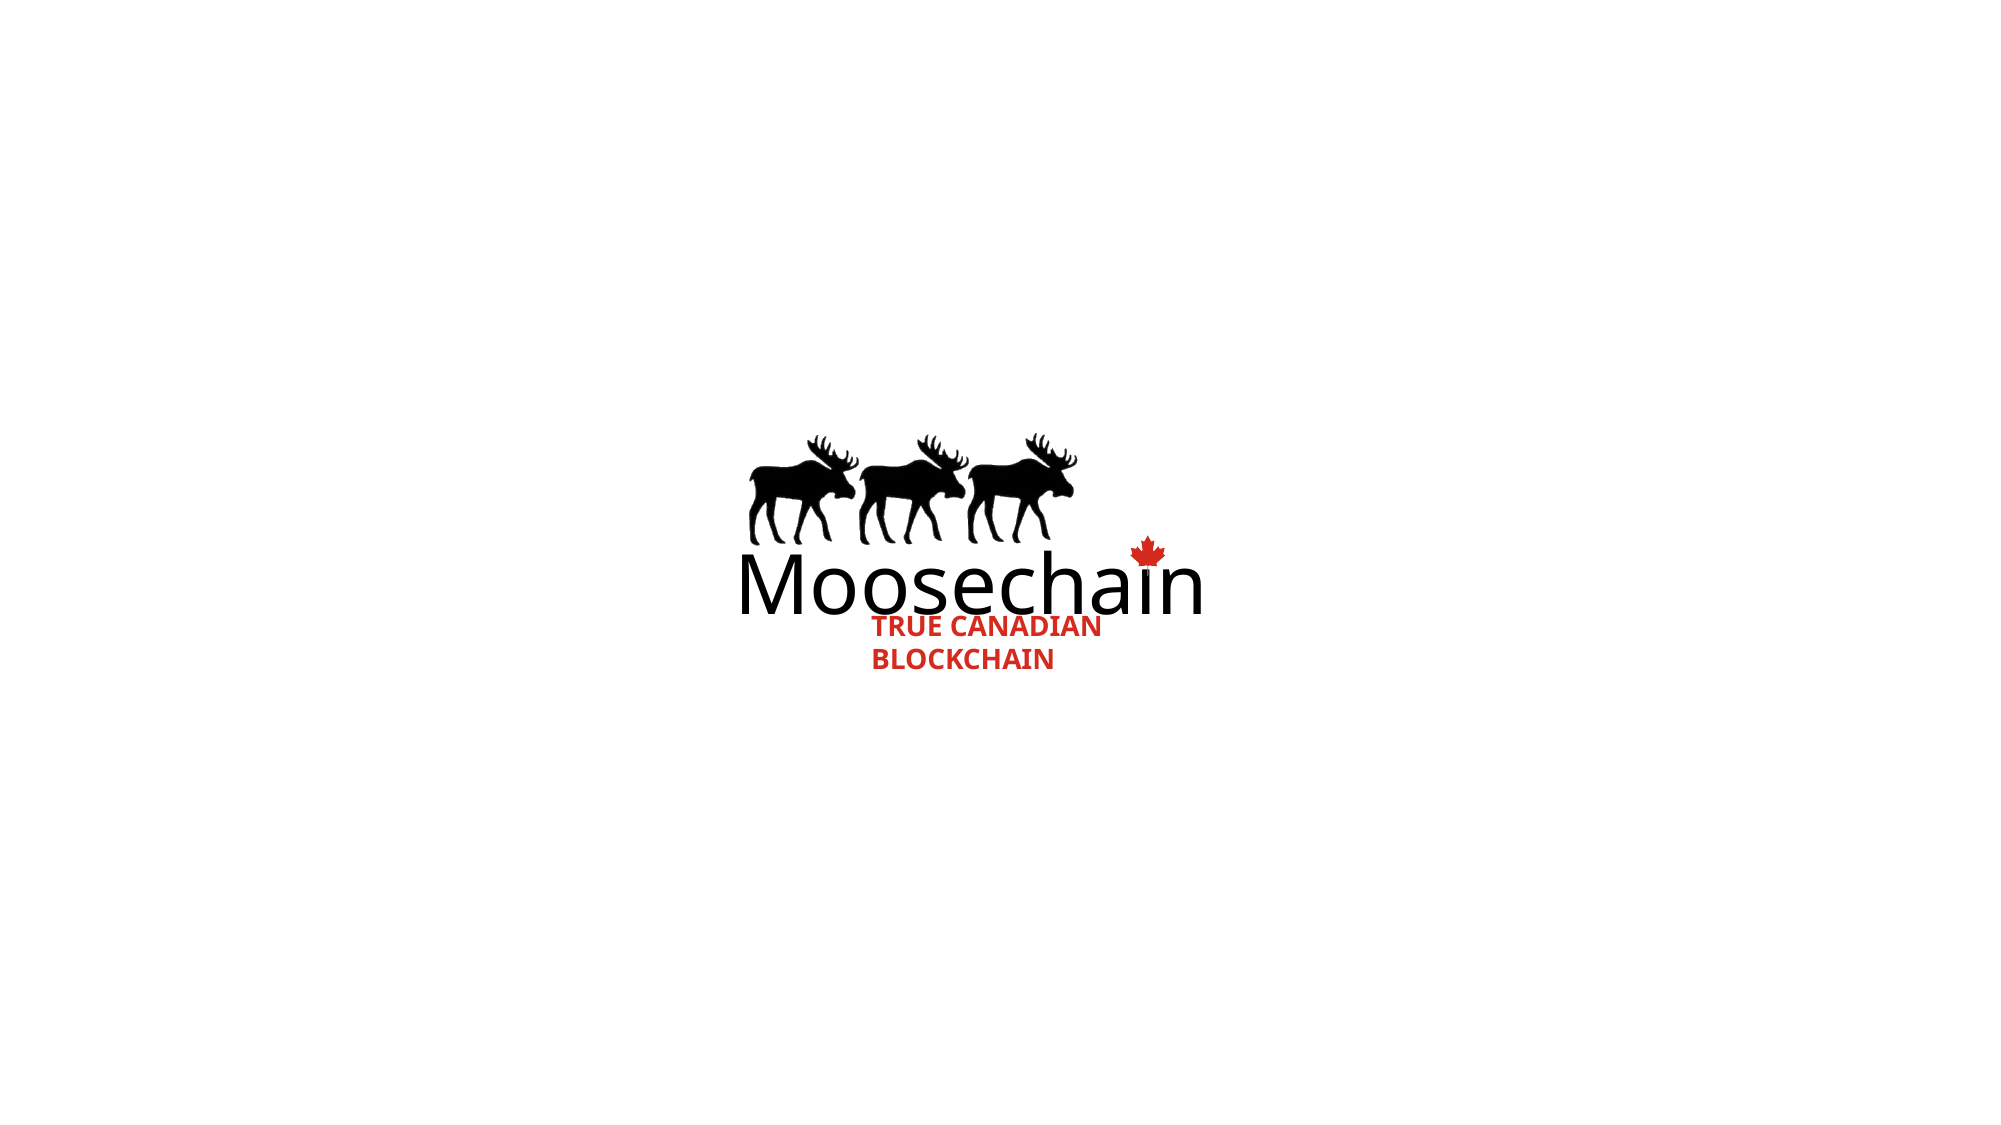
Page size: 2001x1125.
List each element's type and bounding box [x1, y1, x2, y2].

text_box [719, 430, 1280, 650]
